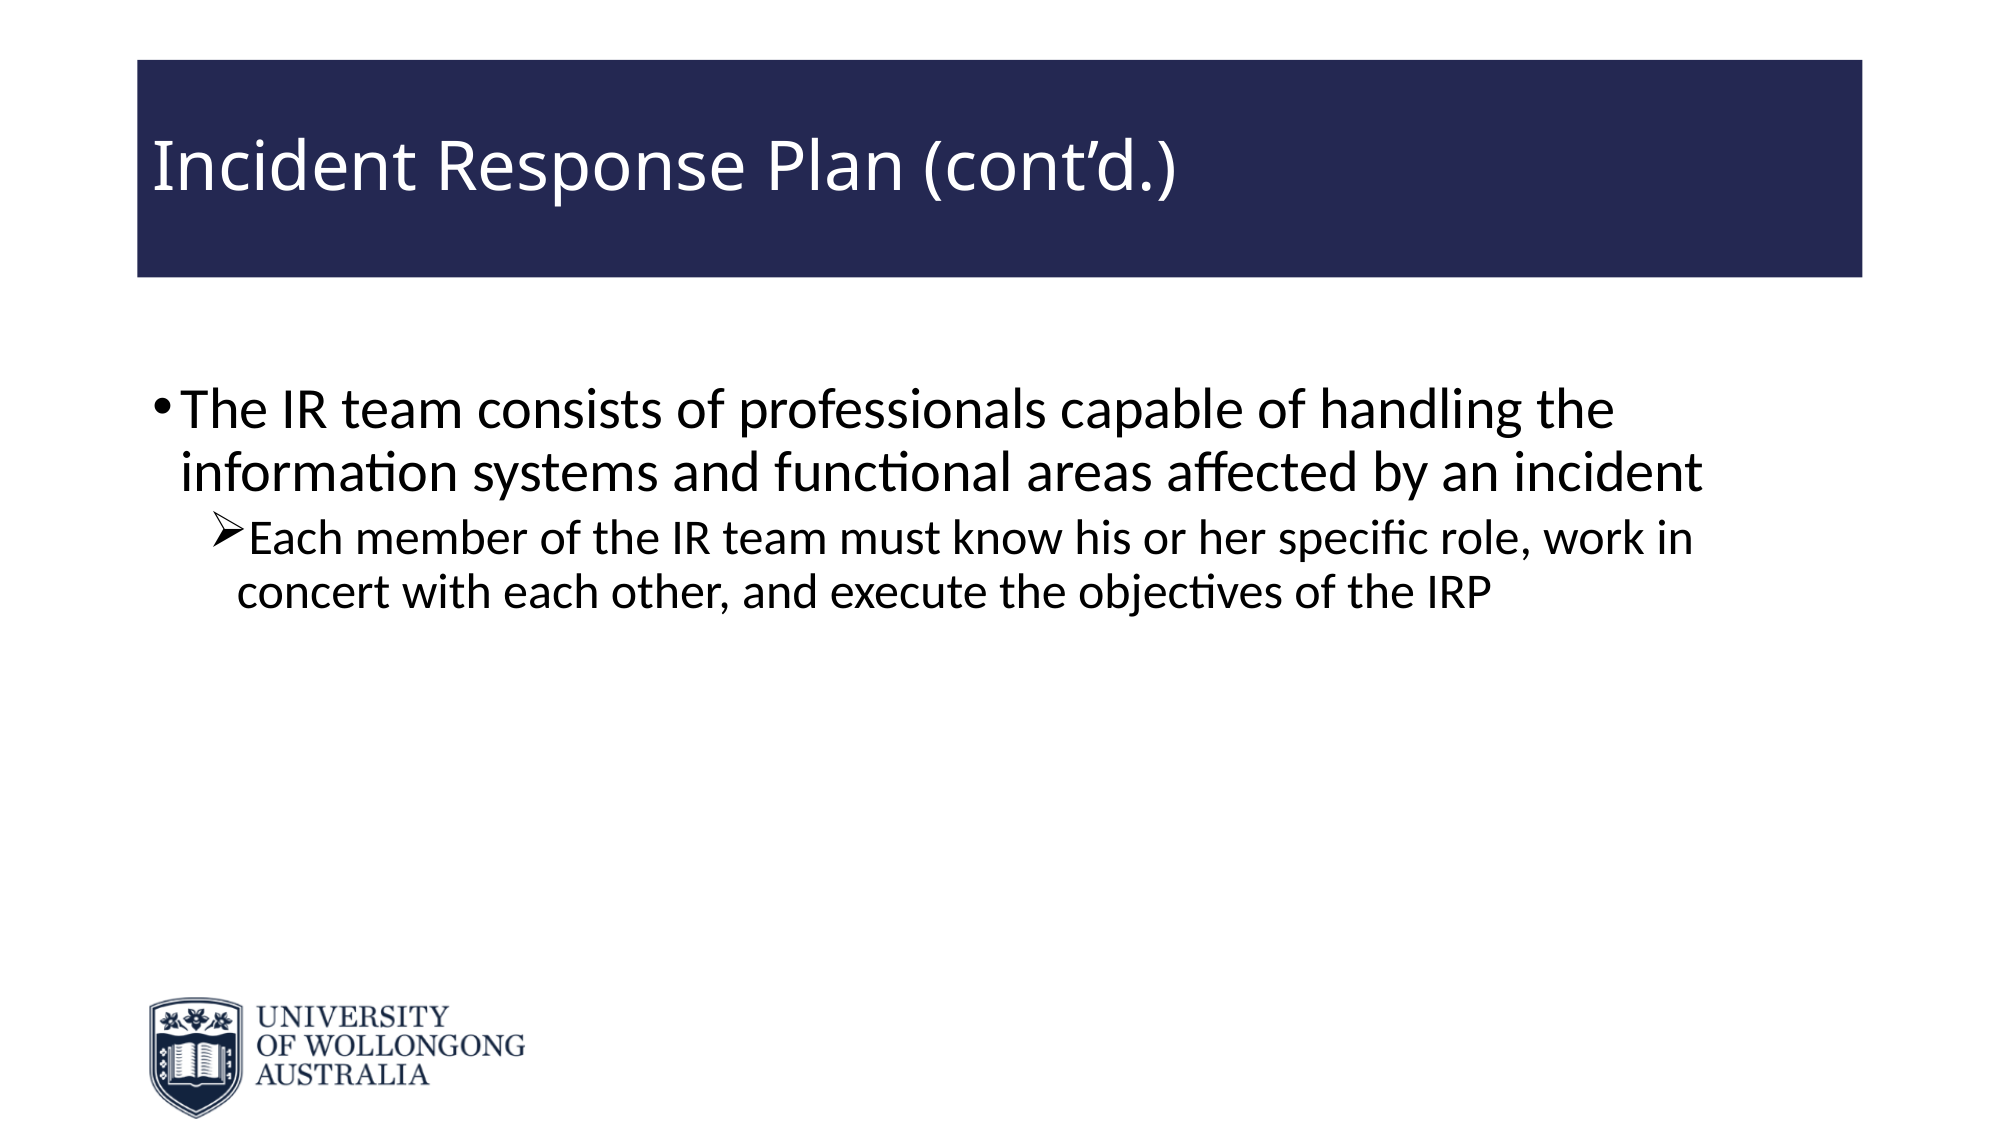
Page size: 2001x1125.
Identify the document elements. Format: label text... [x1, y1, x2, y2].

picture [137, 987, 548, 1125]
title Incident Response Plan (cont’d.) [137, 59, 1863, 278]
list The IR team consists of professionals capable of handling the information systems and functional areas affected by an incident Each member of the IR team must know his or her specific role, work in concert with each other, and execute the objectives of the IRP [137, 370, 1863, 728]
